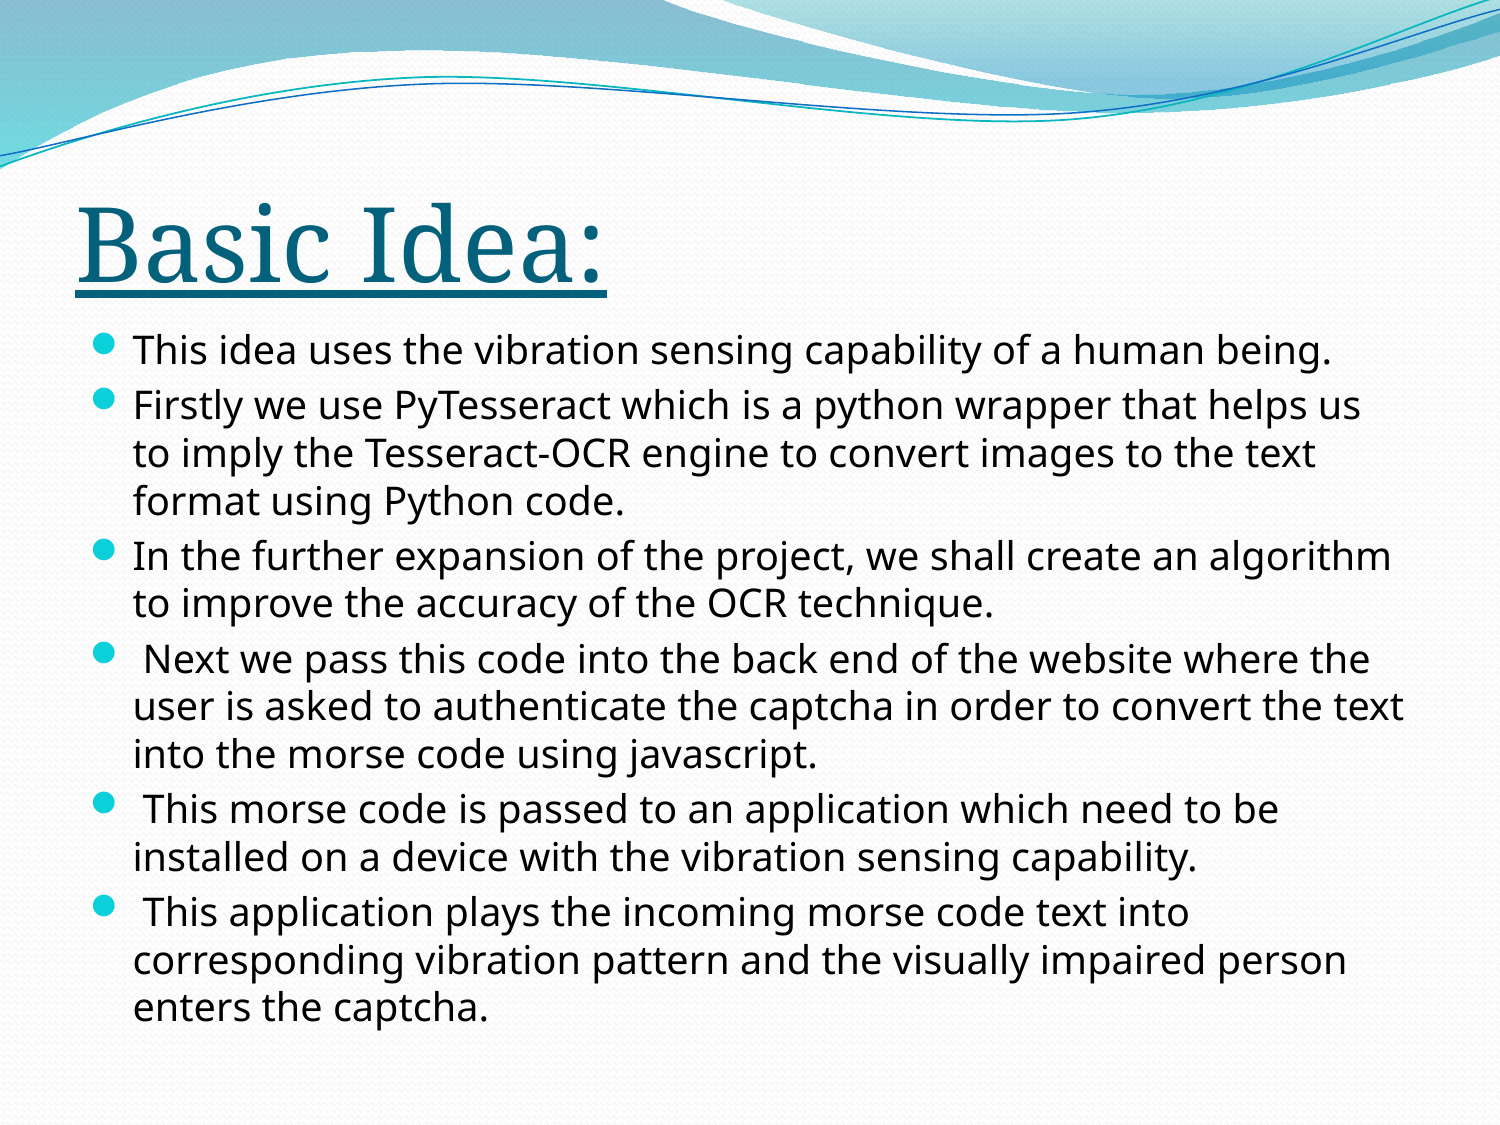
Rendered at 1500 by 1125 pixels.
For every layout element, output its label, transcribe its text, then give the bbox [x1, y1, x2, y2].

title Basic Idea: [75, 115, 1425, 303]
list This idea uses the vibration sensing capability of a human being. Firstly we use PyTesseract which is a python wrapper that helps us to imply the Tesseract-OCR engine to convert images to the text format using Python code. In the further expansion of the project, we shall create an algorithm to improve the accuracy of the OCR technique. Next we pass this code into the back end of the website where the user is asked to authenticate the captcha in order to convert the text into the morse code using javascript. This morse code is passed to an application which need to be installed on a device with the vibration sensing capability. This application plays the incoming morse code text into corresponding vibration pattern and the visually impaired person enters the captcha. [75, 317, 1425, 1038]
